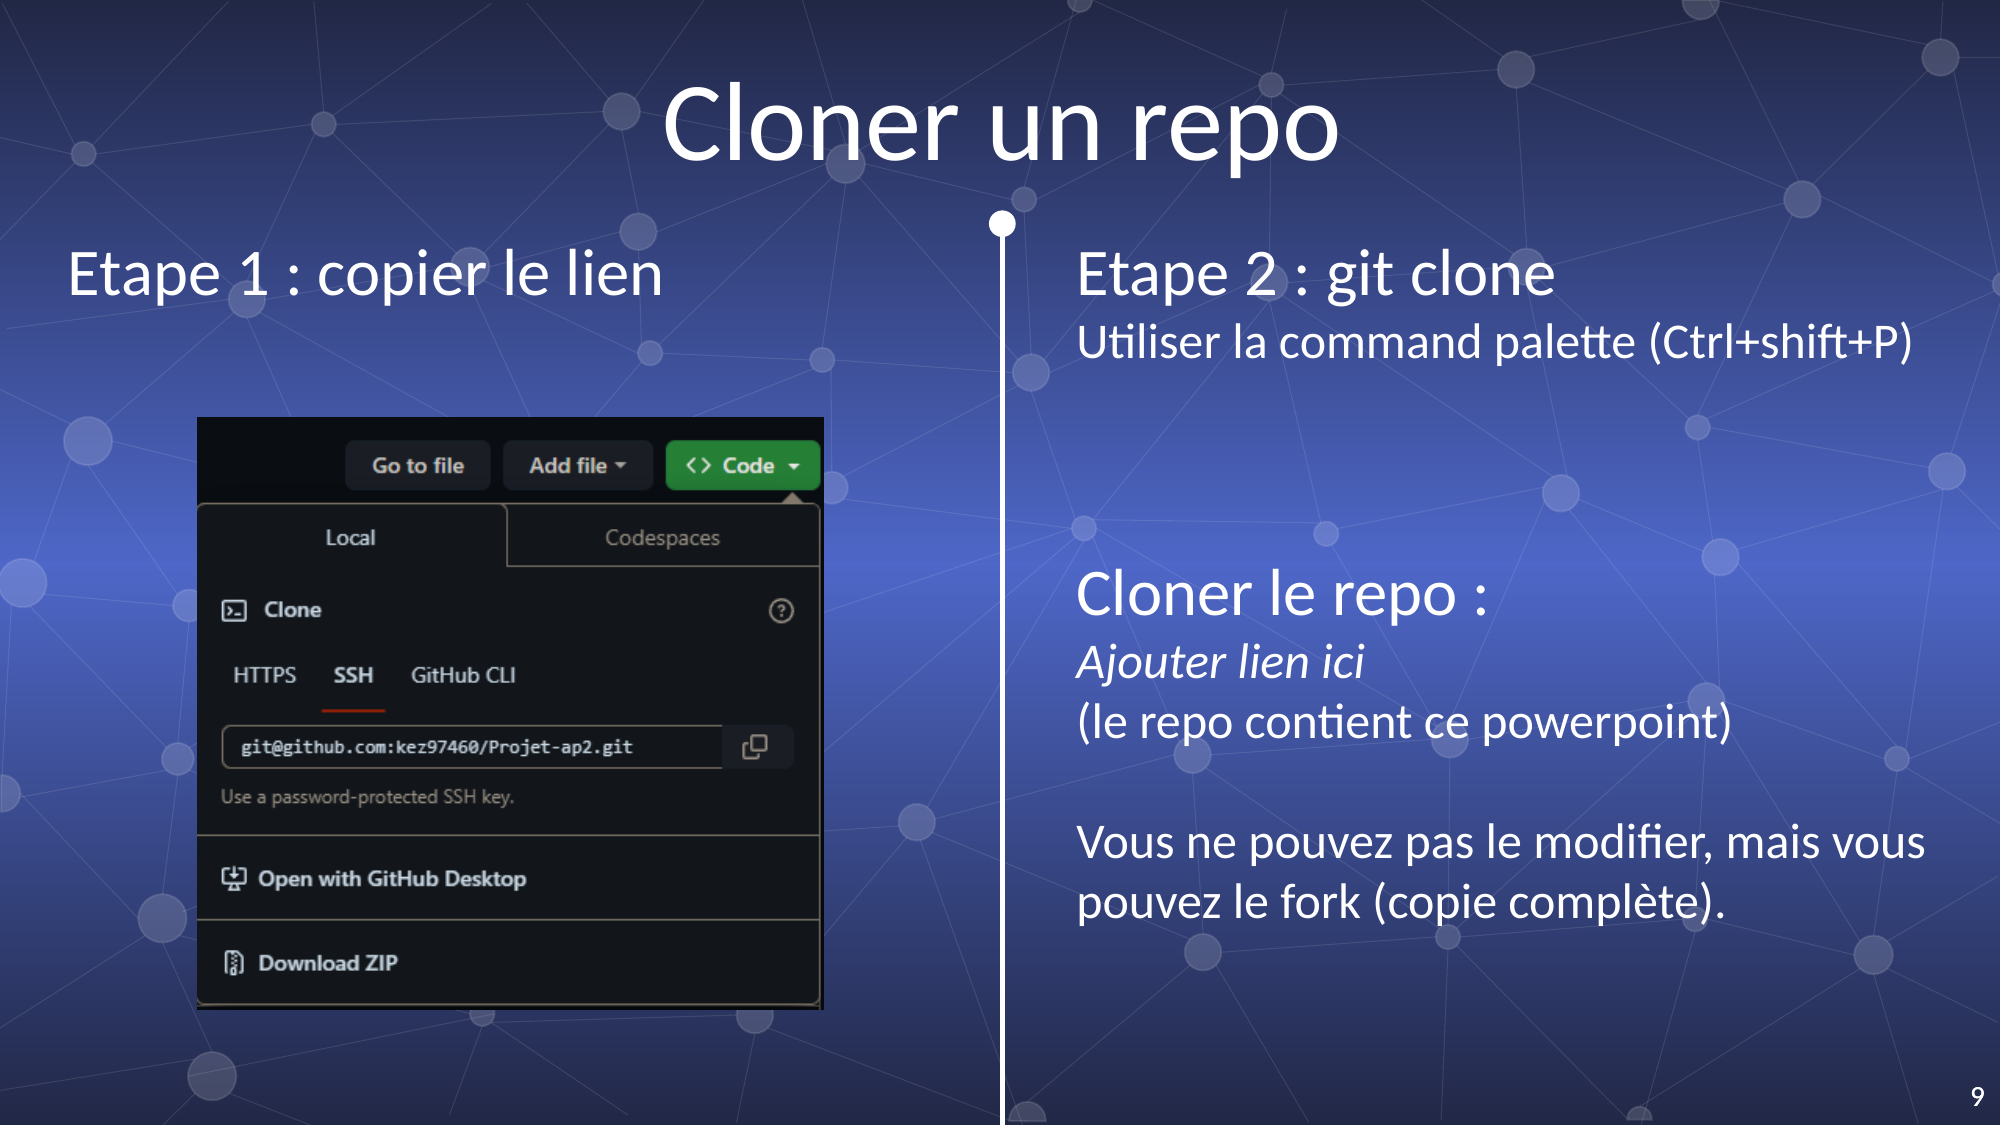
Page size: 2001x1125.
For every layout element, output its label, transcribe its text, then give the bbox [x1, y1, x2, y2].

text_box 9 [1549, 1065, 2000, 1125]
picture [197, 417, 824, 1010]
text_box Etape 2 : git clone Utiliser la command palette (Ctrl+shift+P) Cloner le repo : Ajouter lien ici (le repo contient ce powerpoint) Vous ne pouvez pas le modifier, mais vous pouvez le fork (copie complète). [1061, 221, 1952, 936]
text_box Cloner un repo [53, 55, 1952, 175]
text_box [988, 210, 1016, 237]
text_box Etape 1 : copier le lien [53, 221, 943, 317]
